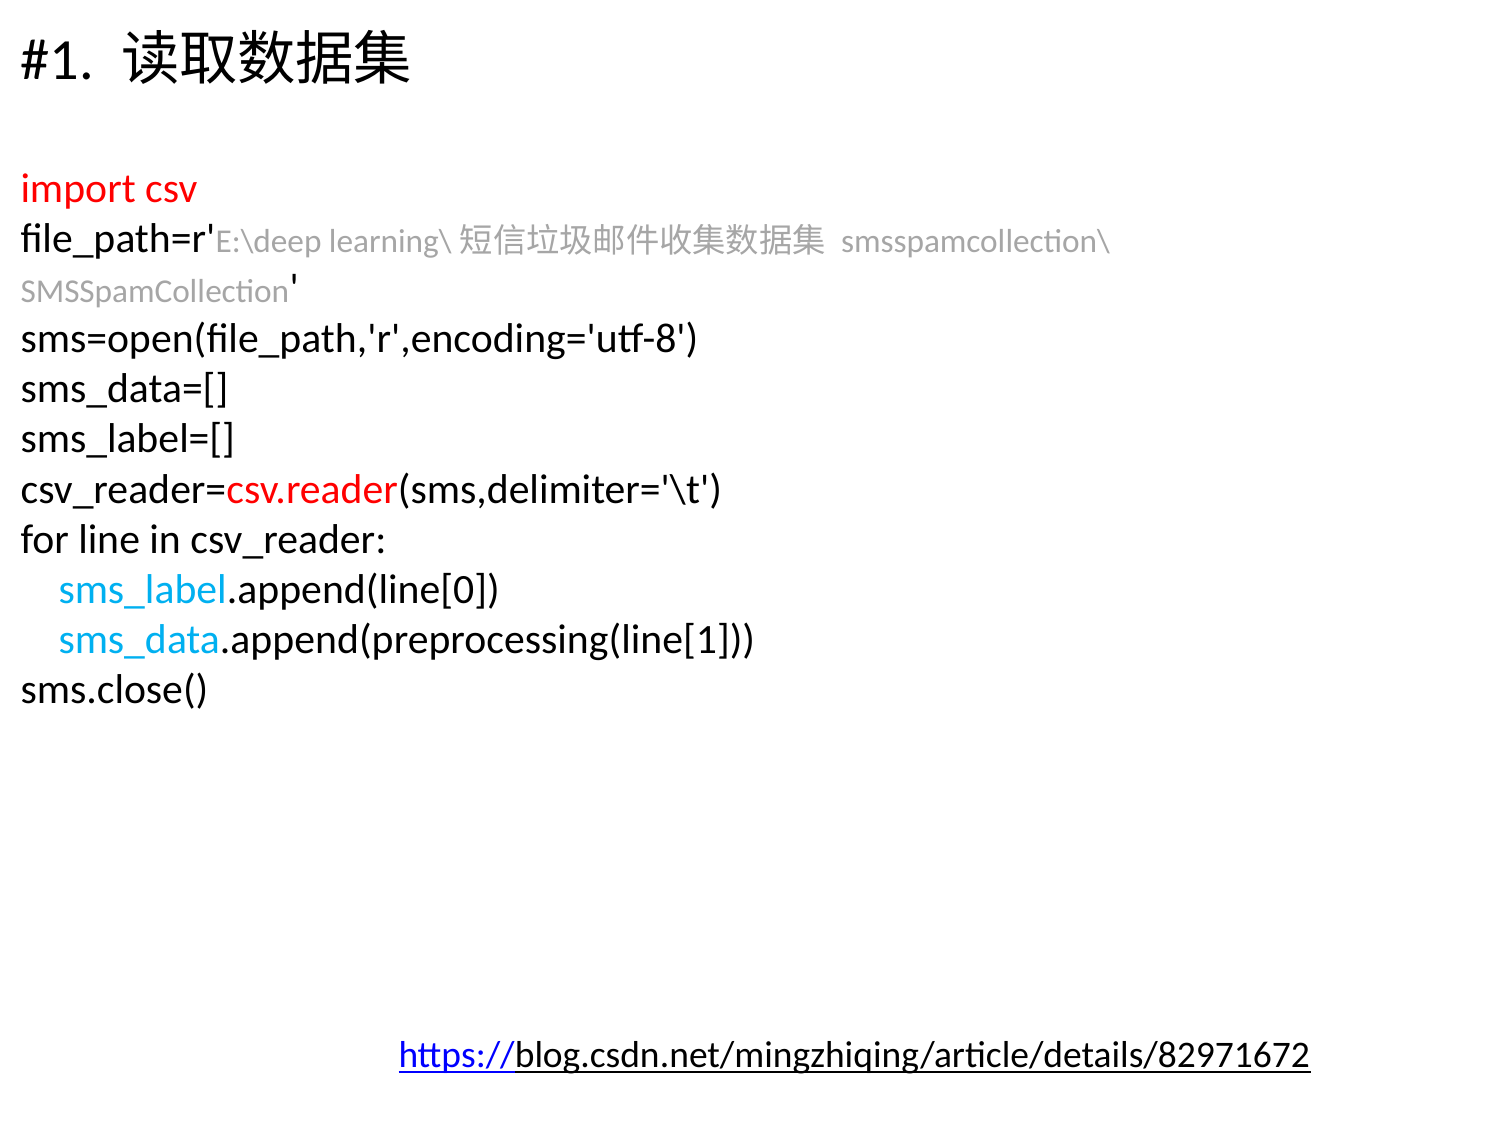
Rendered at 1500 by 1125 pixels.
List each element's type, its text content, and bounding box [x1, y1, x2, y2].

text_box #1. 读取数据集 import csv file_path=r'E:\deep learning\短信垃圾邮件收集数据集 smsspamcollection\SMSSpamCollection' sms=open(file_path,'r',encoding='utf-8') sms_data=[] sms_label=[] csv_reader=csv.reader(sms,delimiter='\t') for line in csv_reader: sms_label.append(line[0]) sms_data.append(preprocessing(line[1])) sms.close() [5, 13, 1400, 719]
text_box https://blog.csdn.net/mingzhiqing/article/details/82971672 [383, 1023, 1433, 1083]
